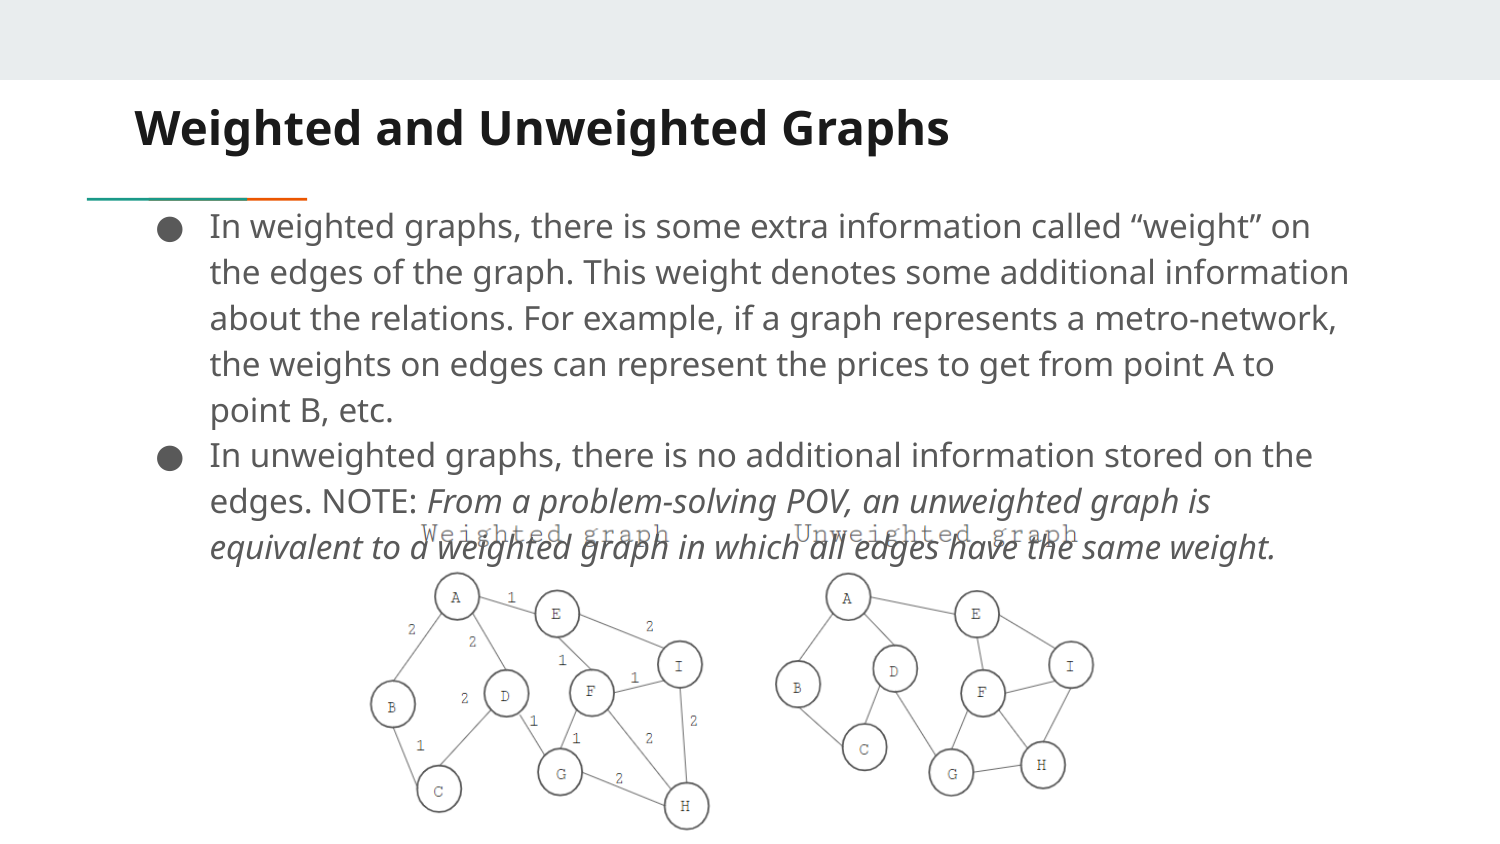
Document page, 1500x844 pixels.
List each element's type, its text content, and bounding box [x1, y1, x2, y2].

picture [349, 511, 1151, 844]
title Weighted and Unweighted Graphs [119, 82, 1381, 171]
list In weighted graphs, there is some extra information called “weight” on the edges of the graph. This weight denotes some additional information about the relations. For example, if a graph represents a metro-network, the weights on edges can represent the prices to get from point A to point B, etc. In unweighted graphs, there is no additional information stored on the edges. NOTE: From a problem-solving POV, an unweighted graph is equivalent to a weighted graph in which all edges have the same weight. [119, 184, 1381, 755]
